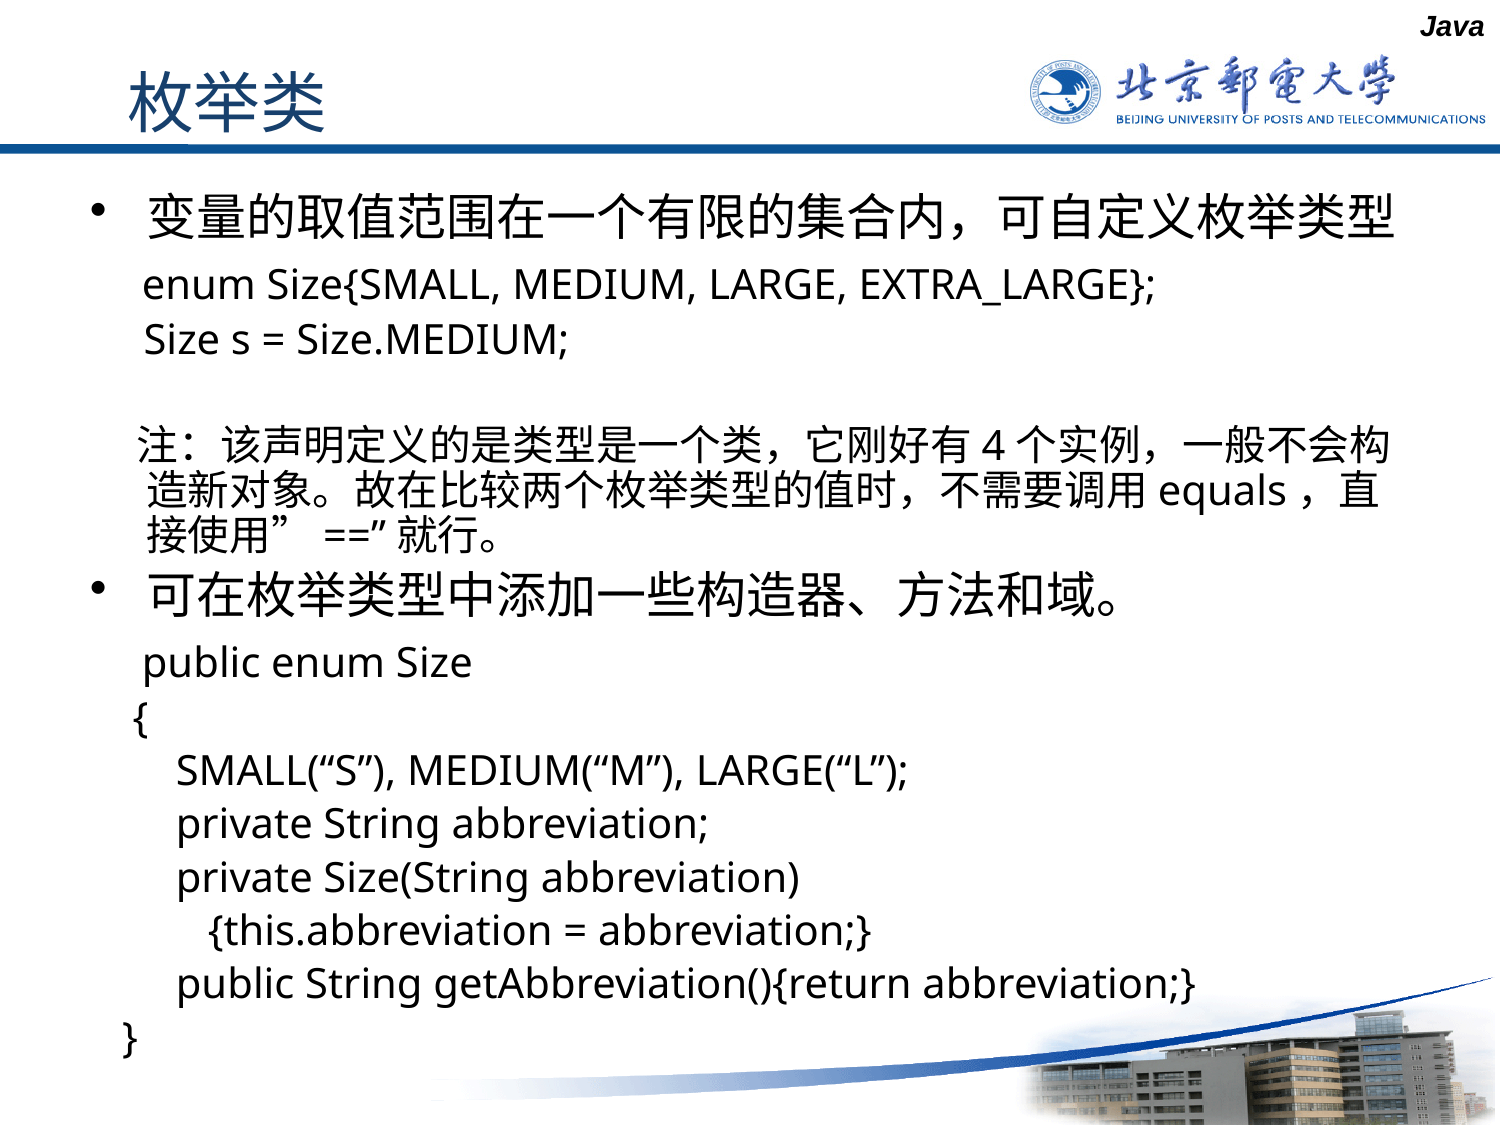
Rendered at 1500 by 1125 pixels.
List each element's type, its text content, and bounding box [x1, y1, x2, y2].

list 变量的取值范围在一个有限的集合内，可自定义枚举类型 enum Size{SMALL, MEDIUM, LARGE, EXTRA_LARGE}; Size s = Size.MEDIUM; 注：该声明定义的是类型是一个类，它刚好有4个实例，一般不会构造新对象。故在比较两个枚举类型的值时，不需要调用equals，直接使用”==”就行。 可在枚举类型中添加一些构造器、方法和域。 public enum Size { SMALL(“S”), MEDIUM(“M”), LARGE(“L”); private String abbreviation; private Size(String abbreviation) {this.abbreviation = abbreviation;} public String getAbbreviation(){return abbreviation;} } [74, 184, 1426, 1048]
picture [431, 972, 1495, 1125]
title 枚举类 [112, 54, 1267, 148]
slide_number Java [937, 0, 1500, 53]
picture [1267, 54, 1500, 131]
